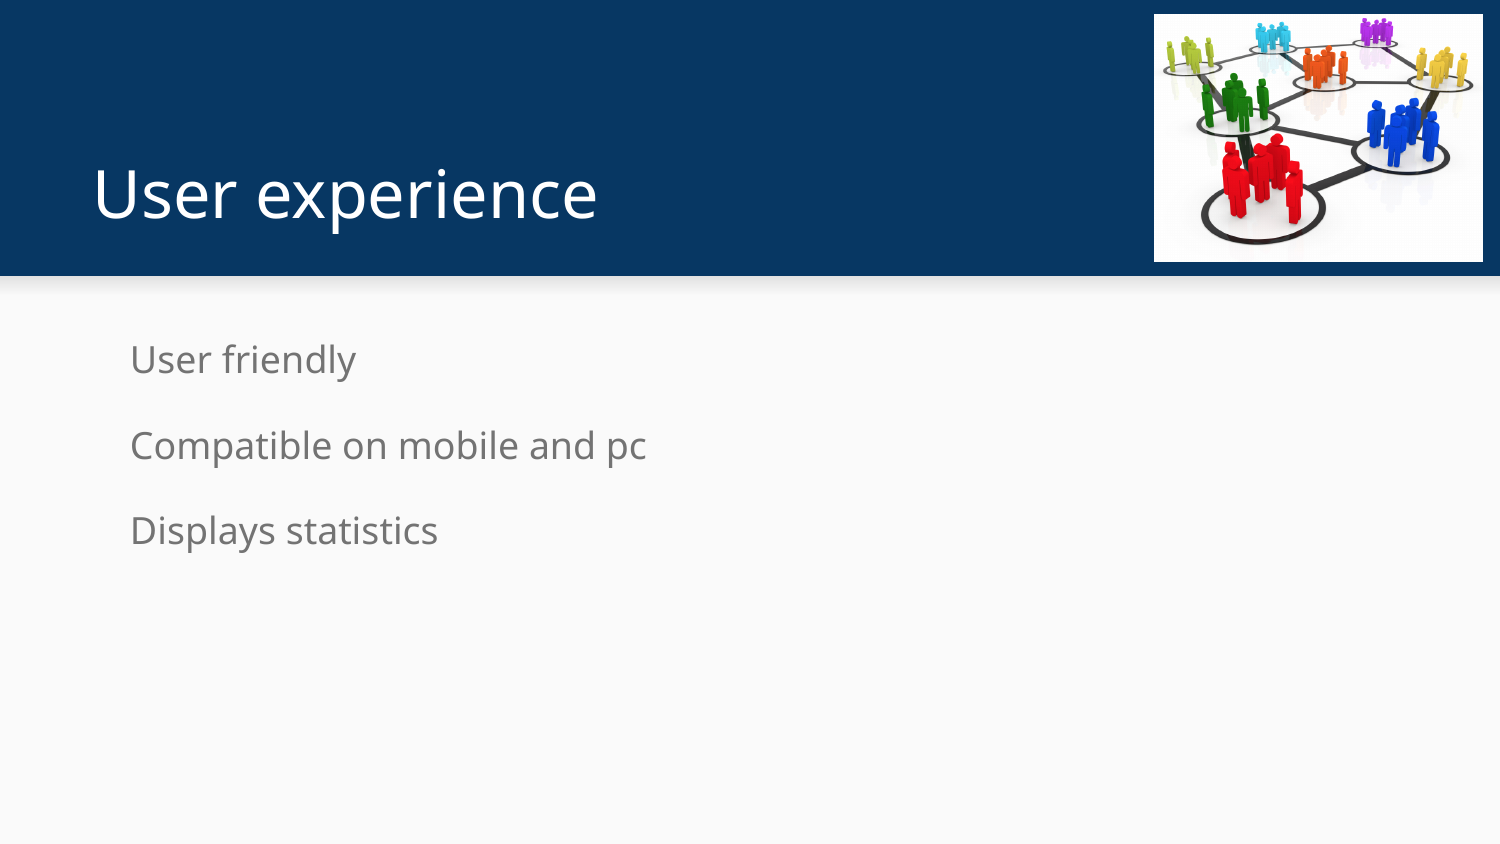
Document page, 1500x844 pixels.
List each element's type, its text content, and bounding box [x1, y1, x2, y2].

list User friendly Compatible on mobile and pc Displays statistics [77, 314, 1427, 760]
picture [1153, 14, 1484, 262]
title User experience [77, 121, 1148, 248]
